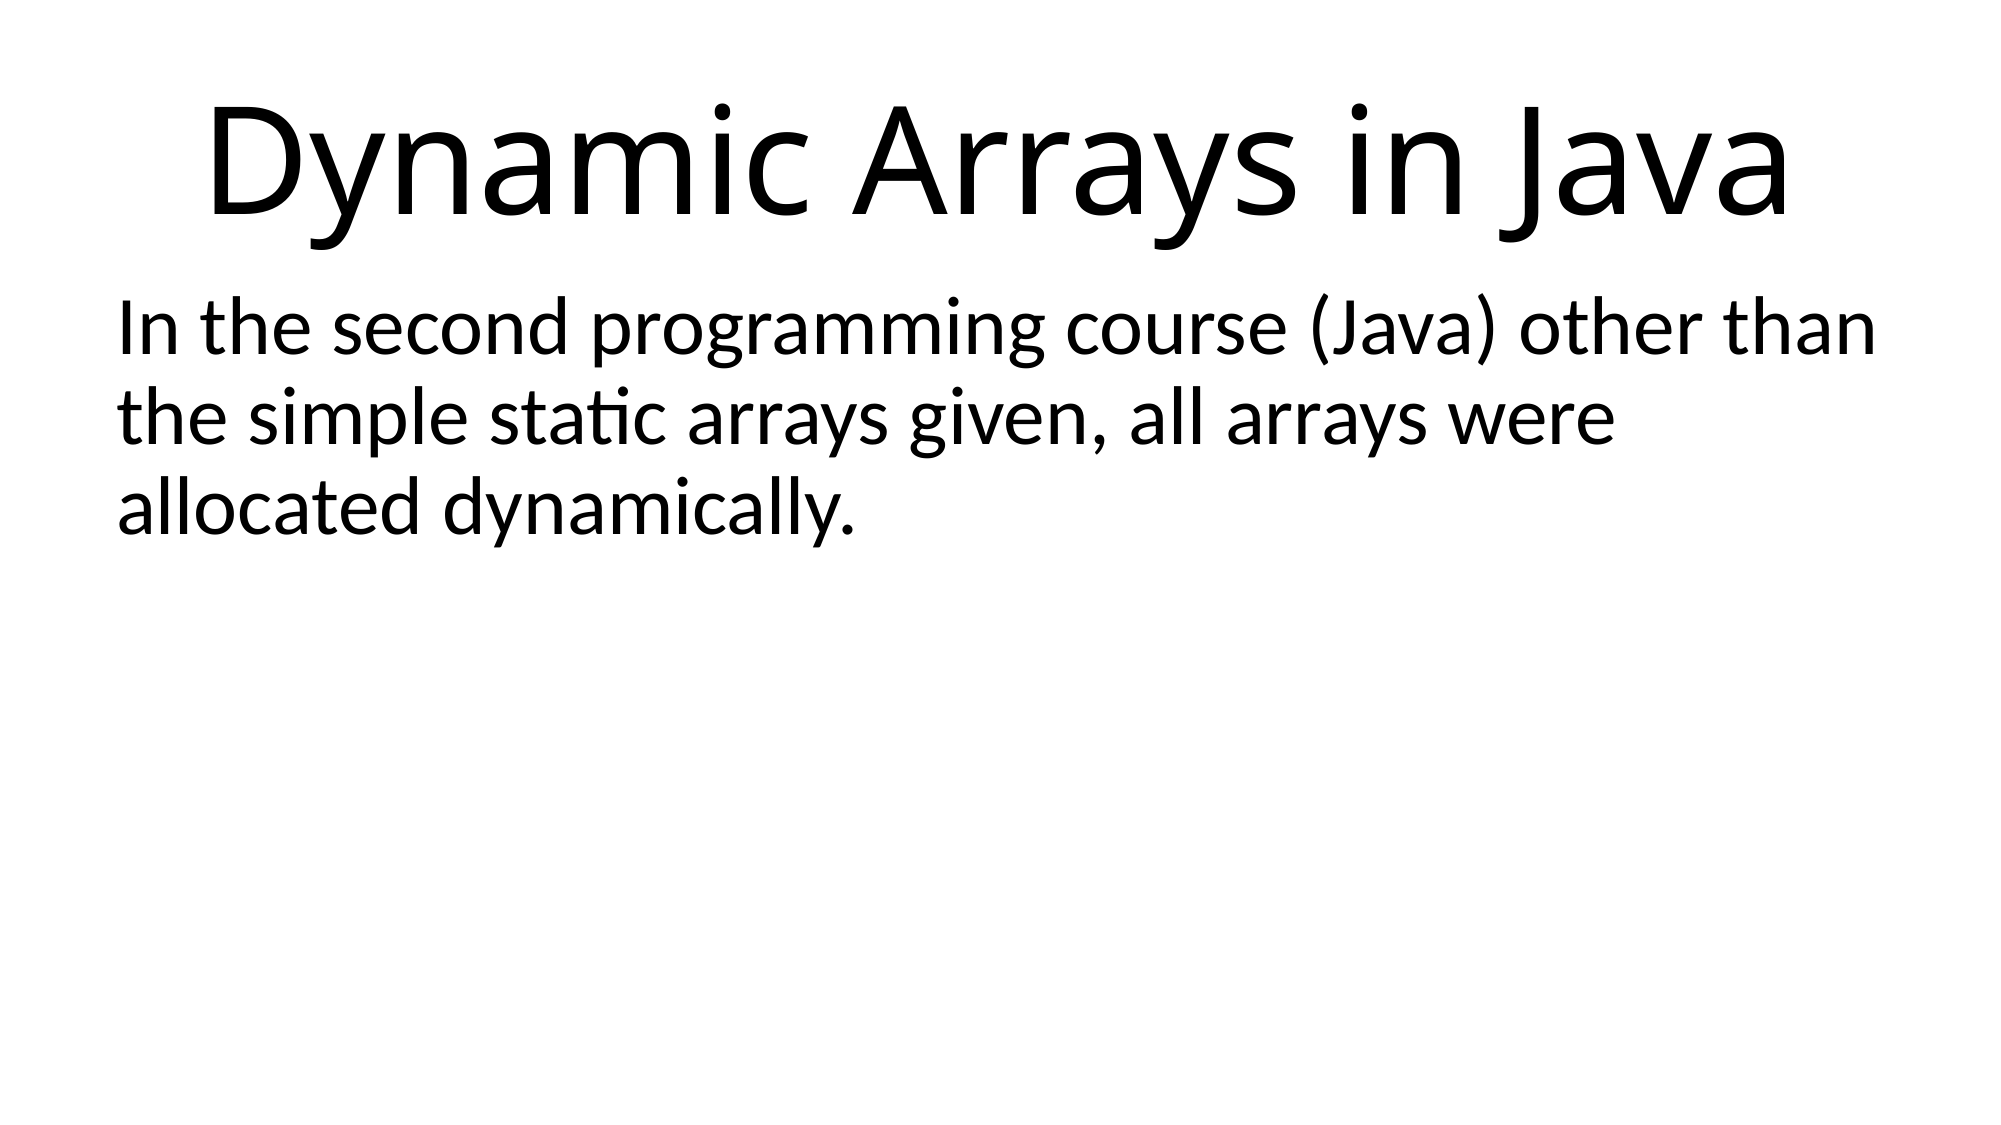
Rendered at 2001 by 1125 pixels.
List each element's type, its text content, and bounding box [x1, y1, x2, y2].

subtitle In the second programming course (Java) other than the simple static arrays given, all arrays were allocated dynamically. [100, 275, 1897, 1125]
title Dynamic Arrays in Java [45, 50, 1953, 255]
